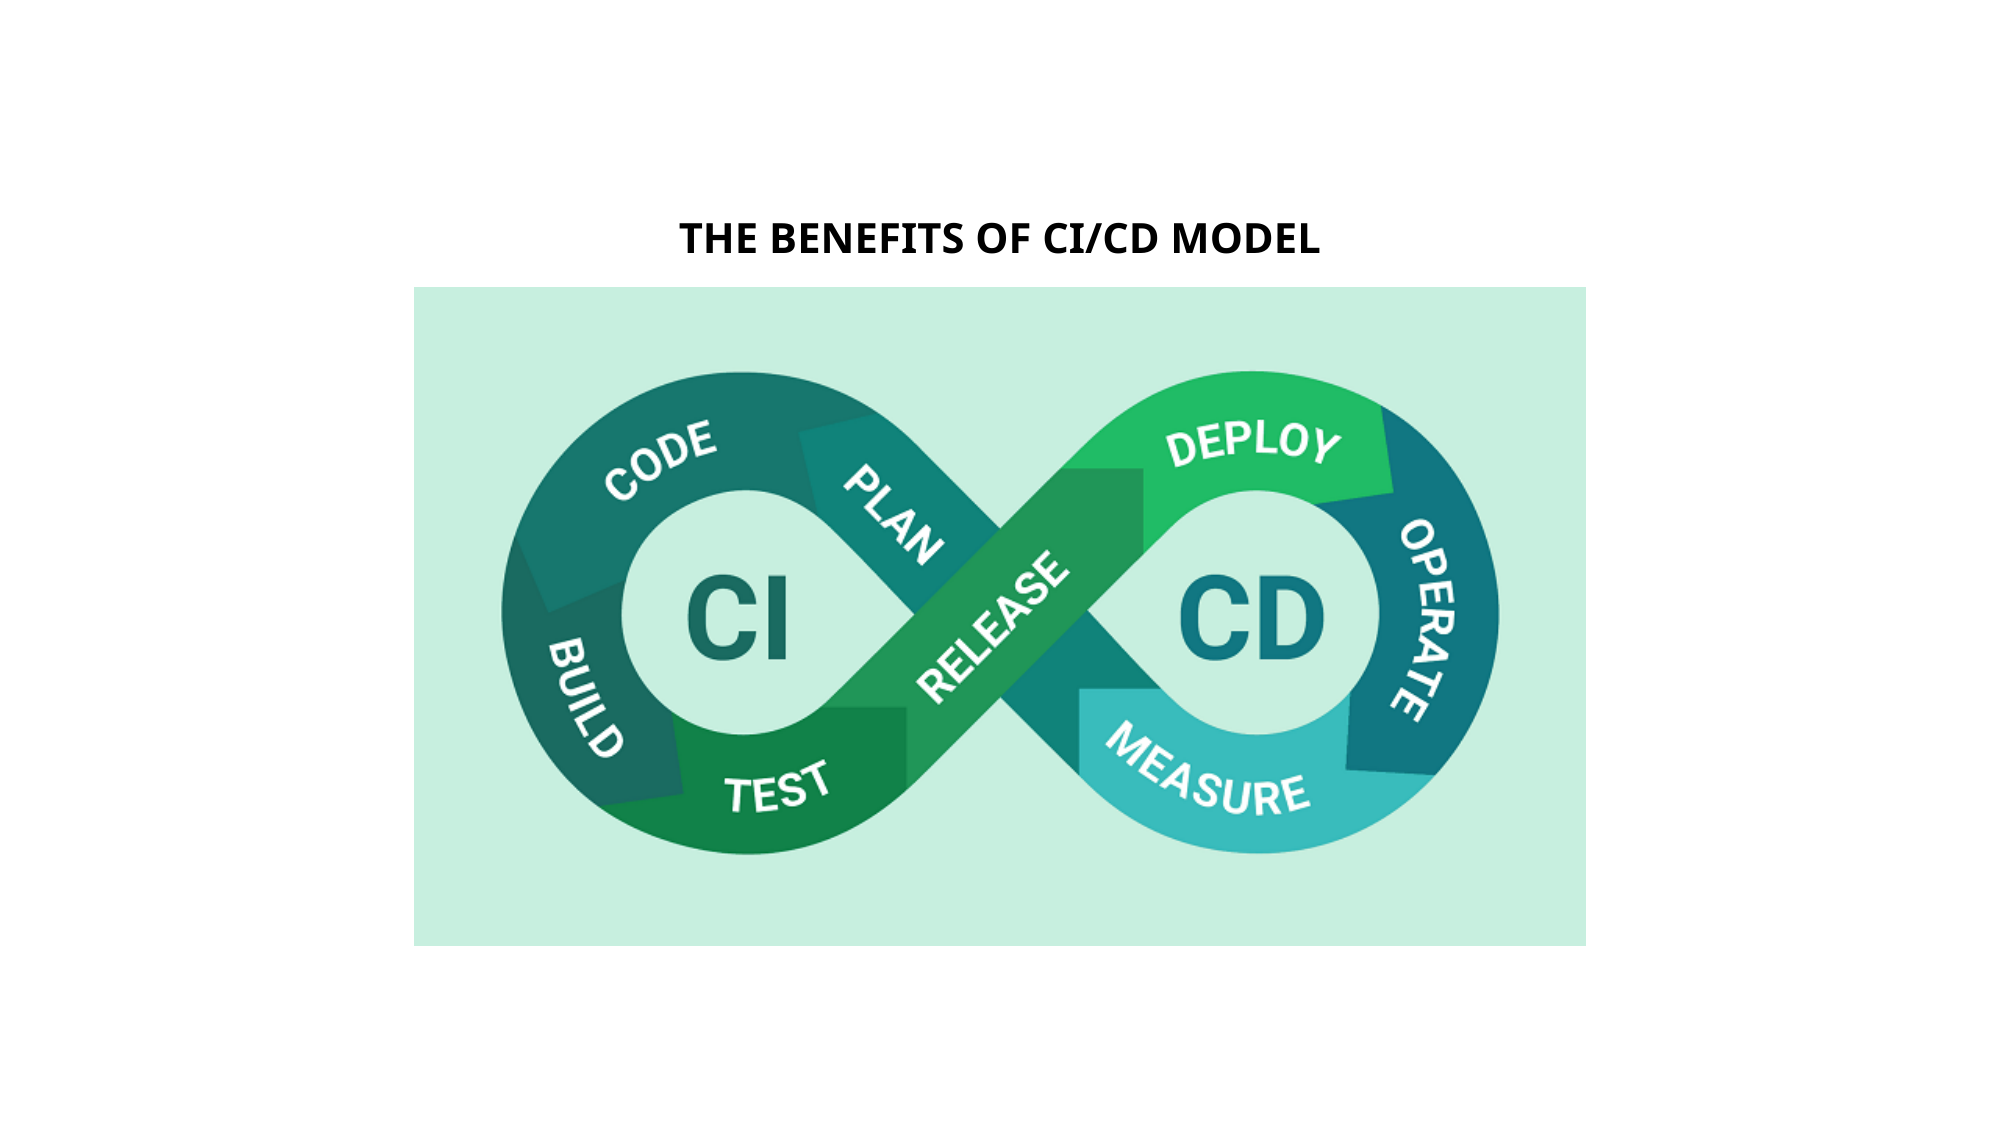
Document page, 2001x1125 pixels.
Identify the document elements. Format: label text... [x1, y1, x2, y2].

picture [413, 287, 1586, 946]
title THE BENEFITS OF CI/CD MODEL [249, 184, 1750, 270]
